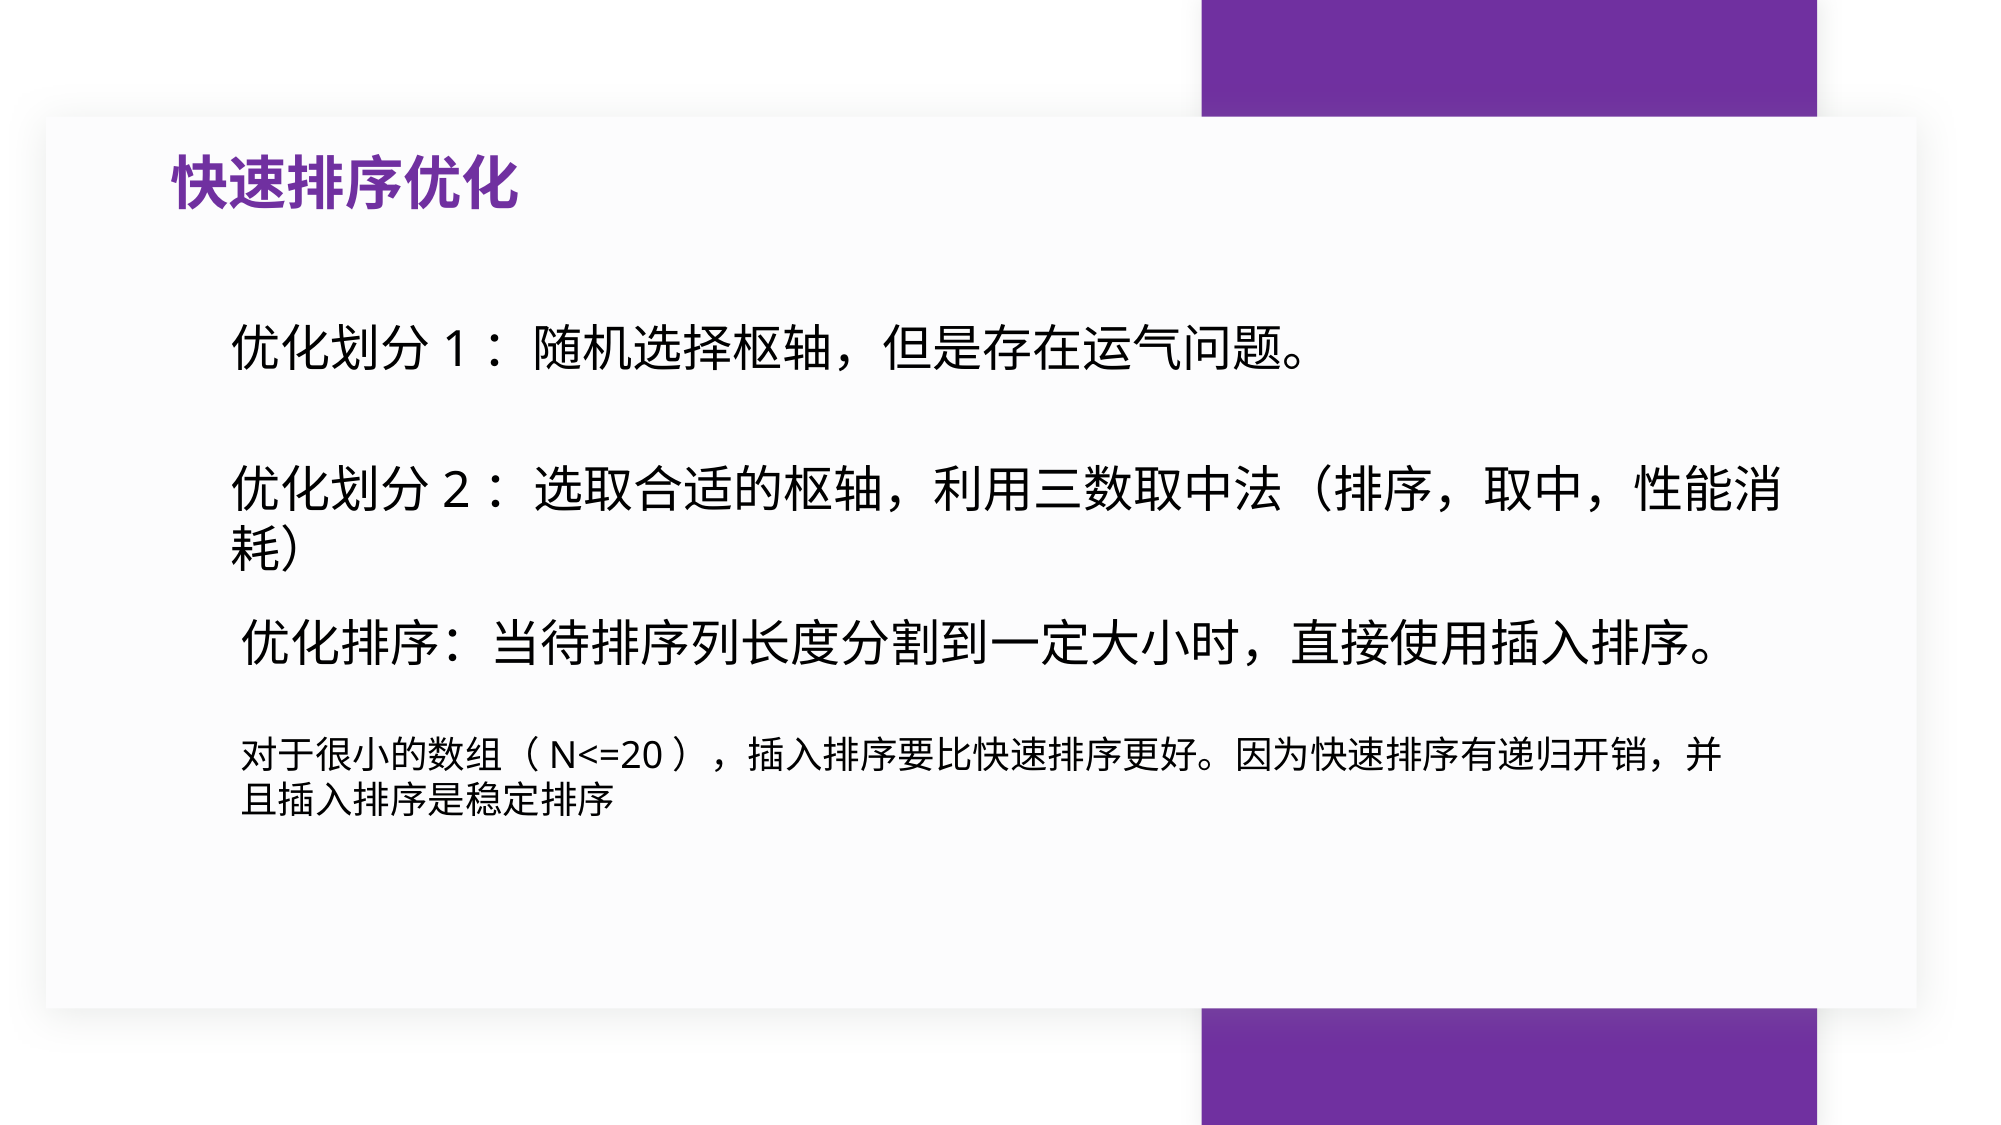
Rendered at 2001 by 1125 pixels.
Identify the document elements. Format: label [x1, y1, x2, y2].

text_box [46, 0, 1917, 1125]
